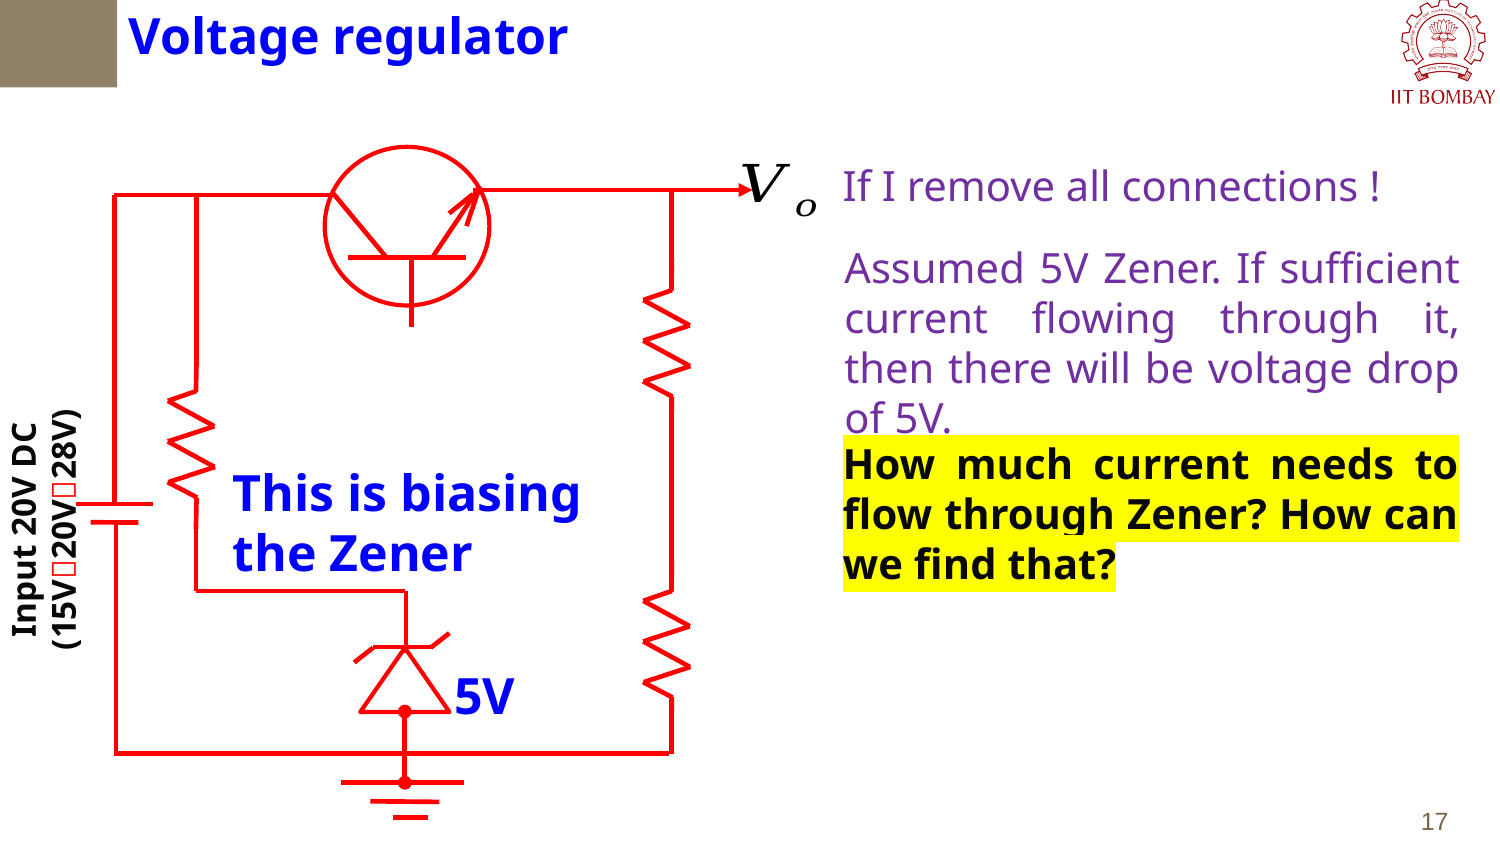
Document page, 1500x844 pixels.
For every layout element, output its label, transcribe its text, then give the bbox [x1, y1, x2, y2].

text_box If I remove all connections ! [828, 152, 1474, 218]
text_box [634, 319, 752, 368]
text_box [353, 647, 374, 663]
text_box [430, 632, 450, 648]
text_box 5V [439, 657, 567, 732]
text_box [358, 656, 439, 715]
text_box Input 20V DC (15V20V28V) [0, 373, 90, 686]
text_box Assumed 5V Zener. If sufficient current flowing through it, then there will be voltage drop of 5V. [829, 234, 1475, 450]
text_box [448, 22, 629, 452]
text_box C2 [399, 649, 411, 655]
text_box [581, 620, 752, 669]
text_box Voltage regulator [114, 0, 585, 73]
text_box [106, 420, 276, 469]
text_box This is biasing the Zener [218, 453, 622, 589]
text_box 17 [1406, 798, 1500, 843]
text_box [0, 0, 118, 88]
picture [1390, 0, 1496, 104]
text_box How much current needs to flow through Zener? How can we find that? [828, 430, 1474, 596]
